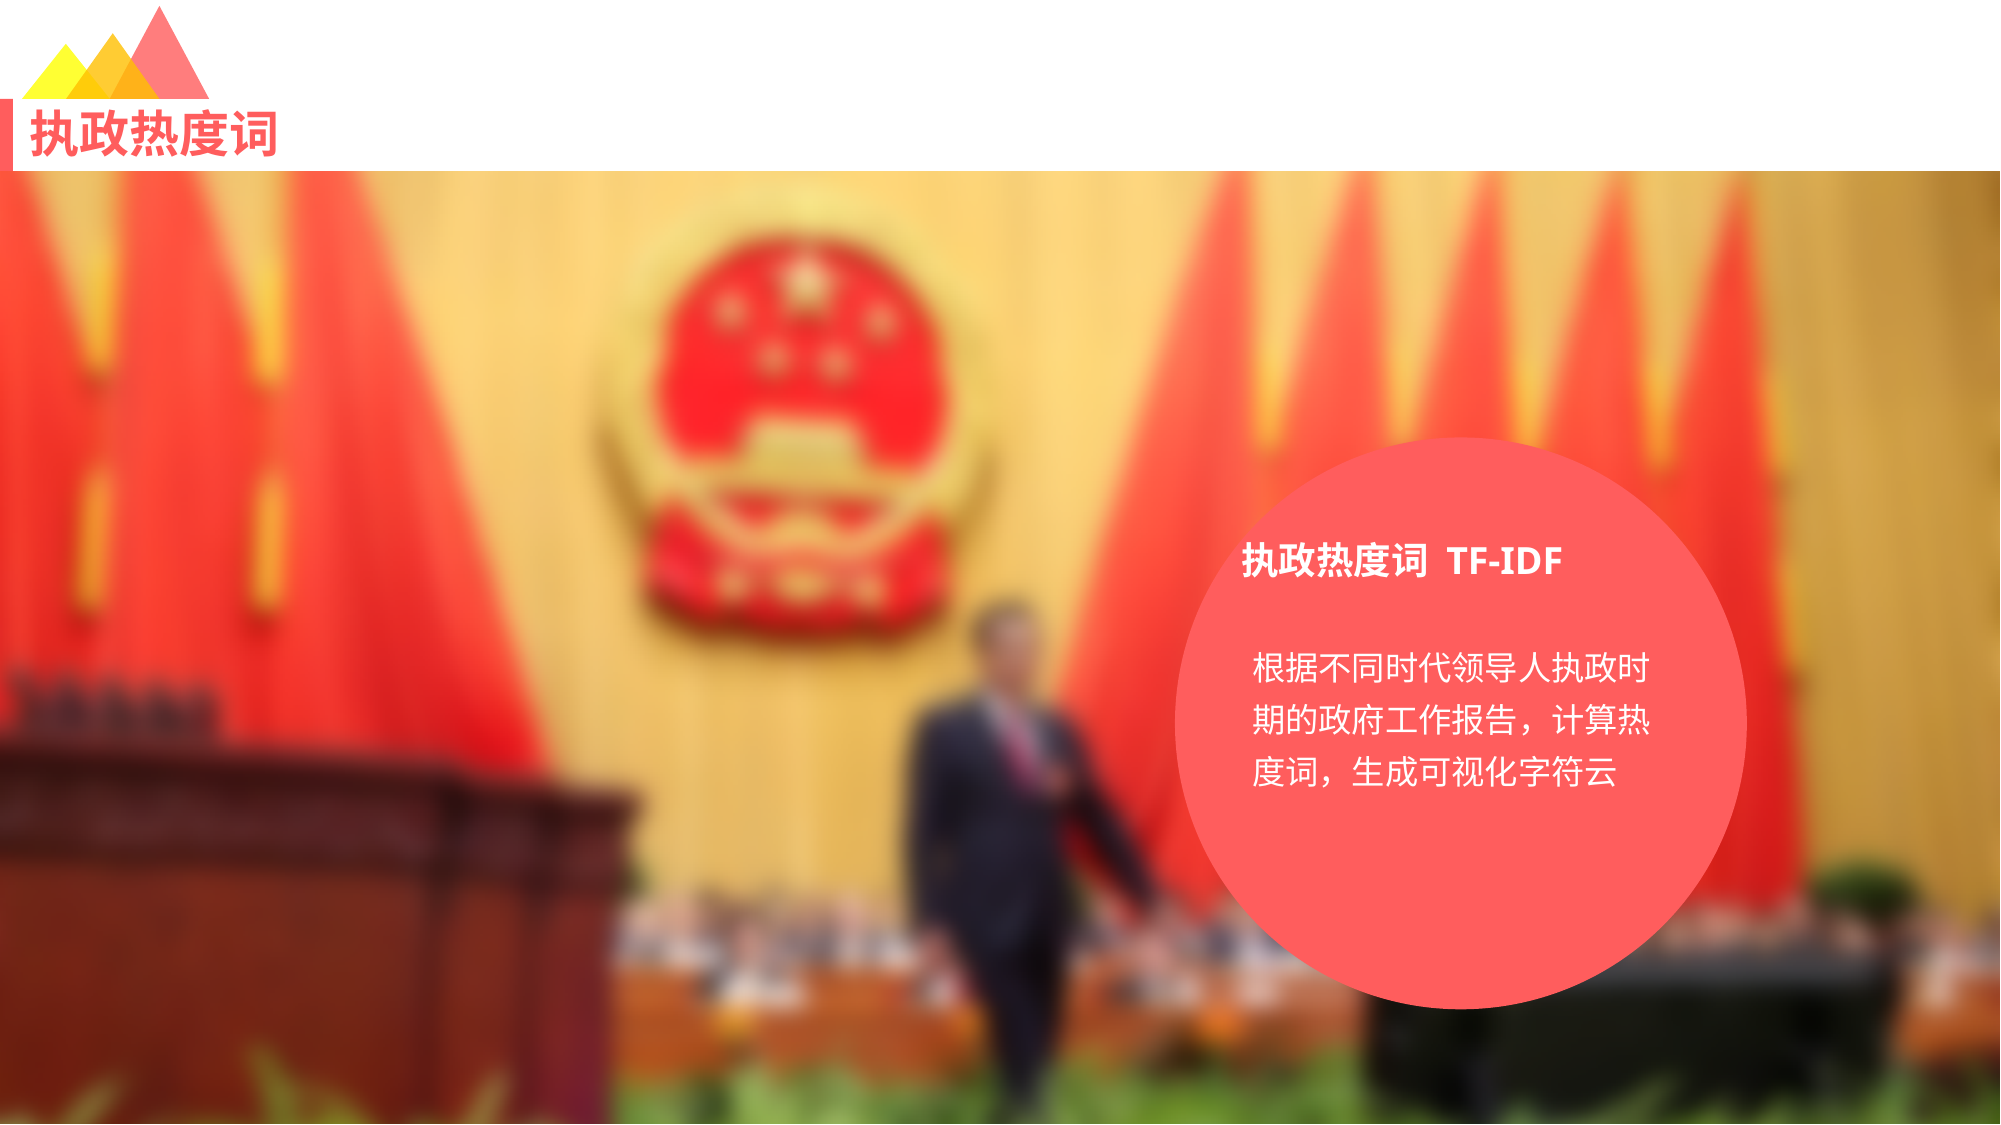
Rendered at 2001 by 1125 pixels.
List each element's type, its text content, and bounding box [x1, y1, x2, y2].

title 执政热度词 [14, 101, 313, 171]
picture [0, 171, 2000, 1124]
